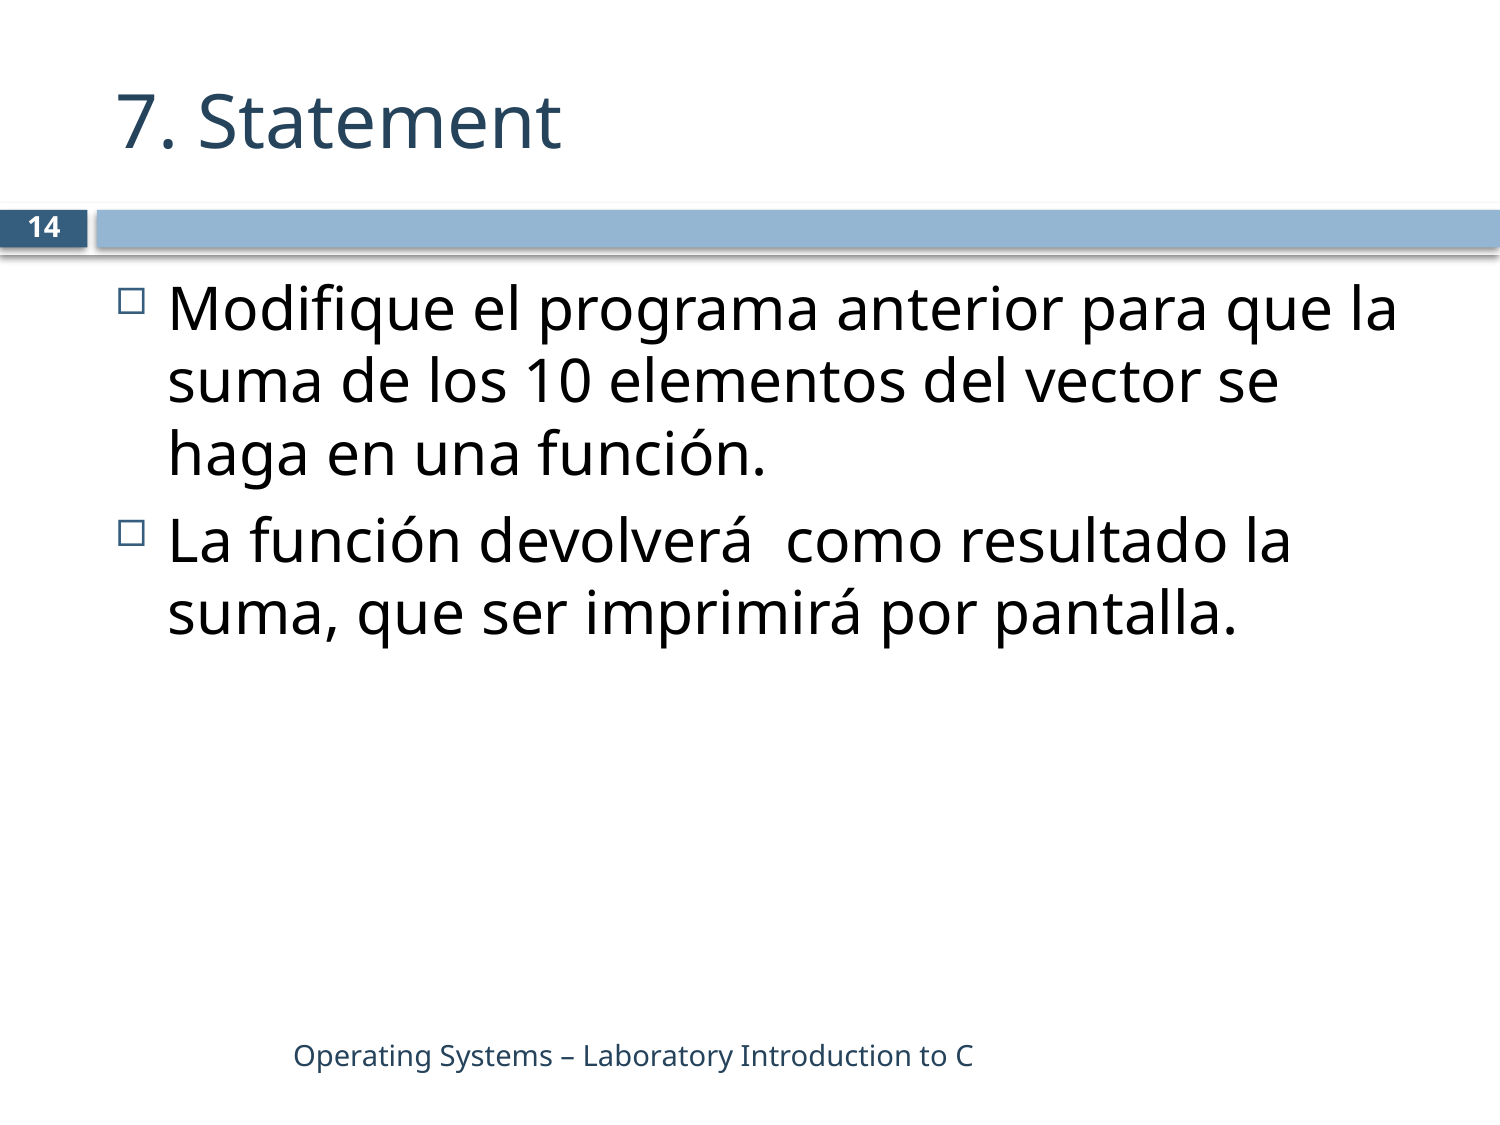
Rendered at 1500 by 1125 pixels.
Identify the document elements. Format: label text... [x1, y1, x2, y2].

footer Operating Systems – Laboratory Introduction to C [99, 1025, 990, 1085]
slide_number 14 [0, 208, 88, 249]
list Modifique el programa anterior para que la suma de los 10 elementos del vector se haga en una función. La función devolverá como resultado la suma, que ser imprimirá por pantalla. [100, 262, 1439, 929]
title 7. Statement [100, 37, 1439, 201]
